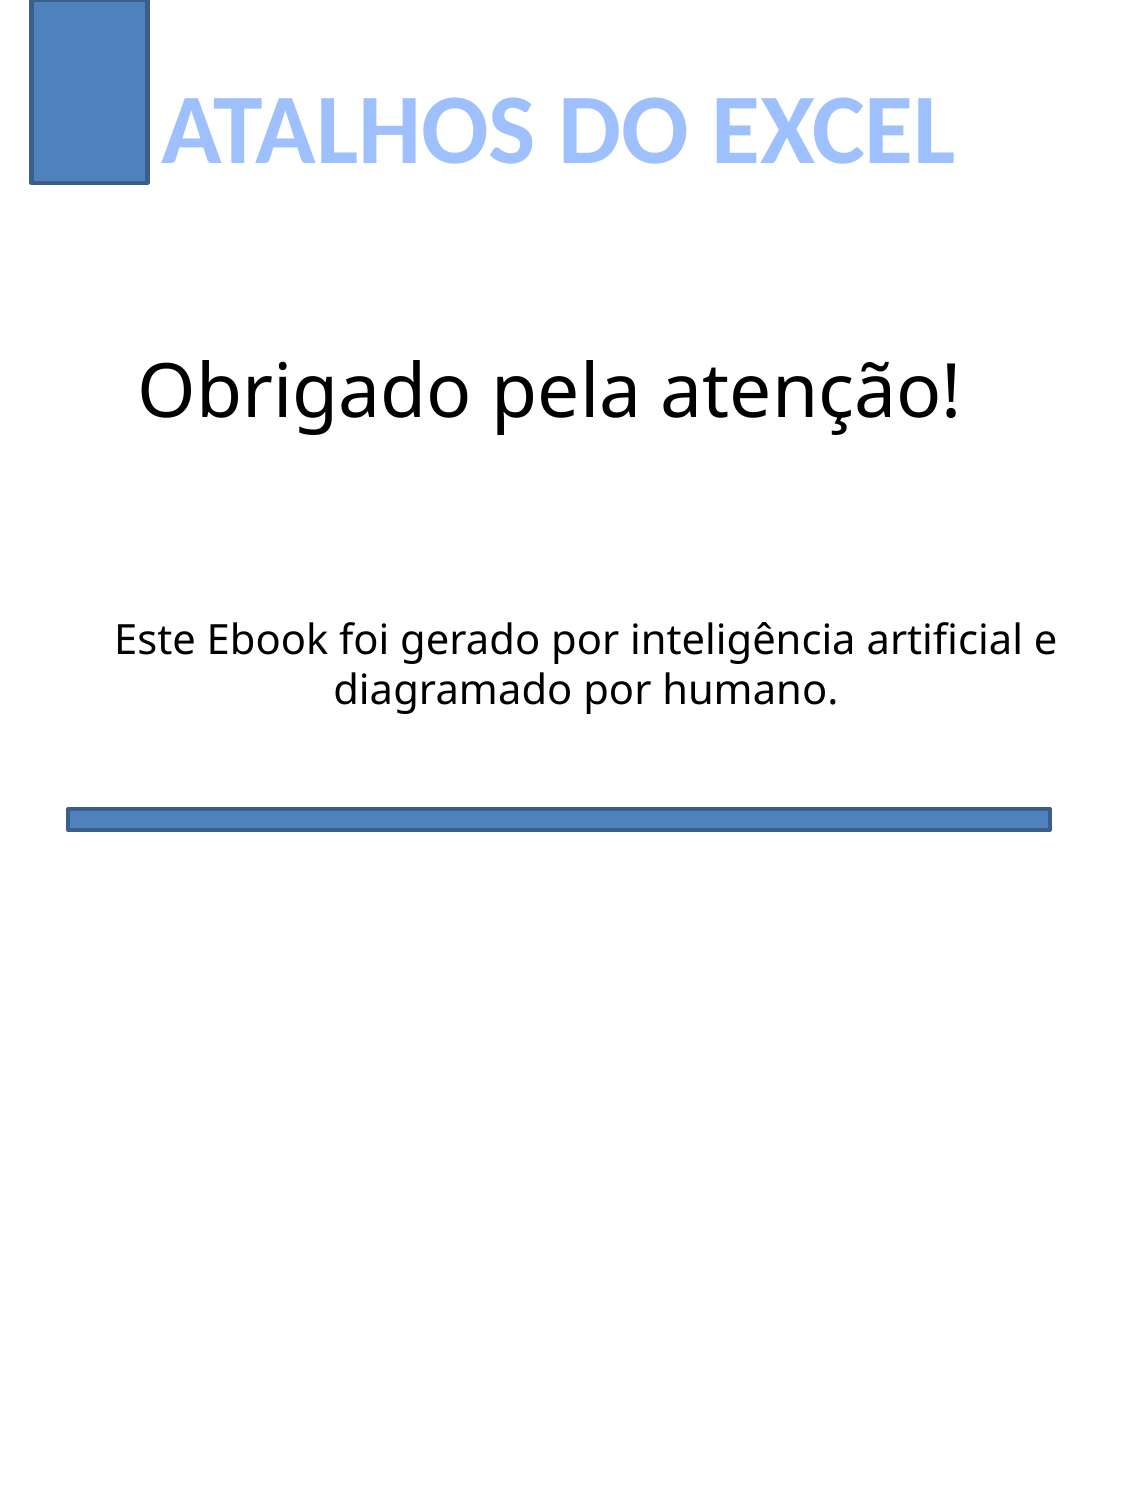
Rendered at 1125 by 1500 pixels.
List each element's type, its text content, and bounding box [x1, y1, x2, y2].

text_box [66, 807, 1052, 832]
text_box ATALHOS DO EXCEL [150, 63, 1031, 185]
text_box Obrigado pela atenção! [57, 252, 1043, 433]
text_box [29, 0, 150, 185]
text_box Este Ebook foi gerado por inteligência artificial e diagramado por humano. [93, 547, 1079, 728]
